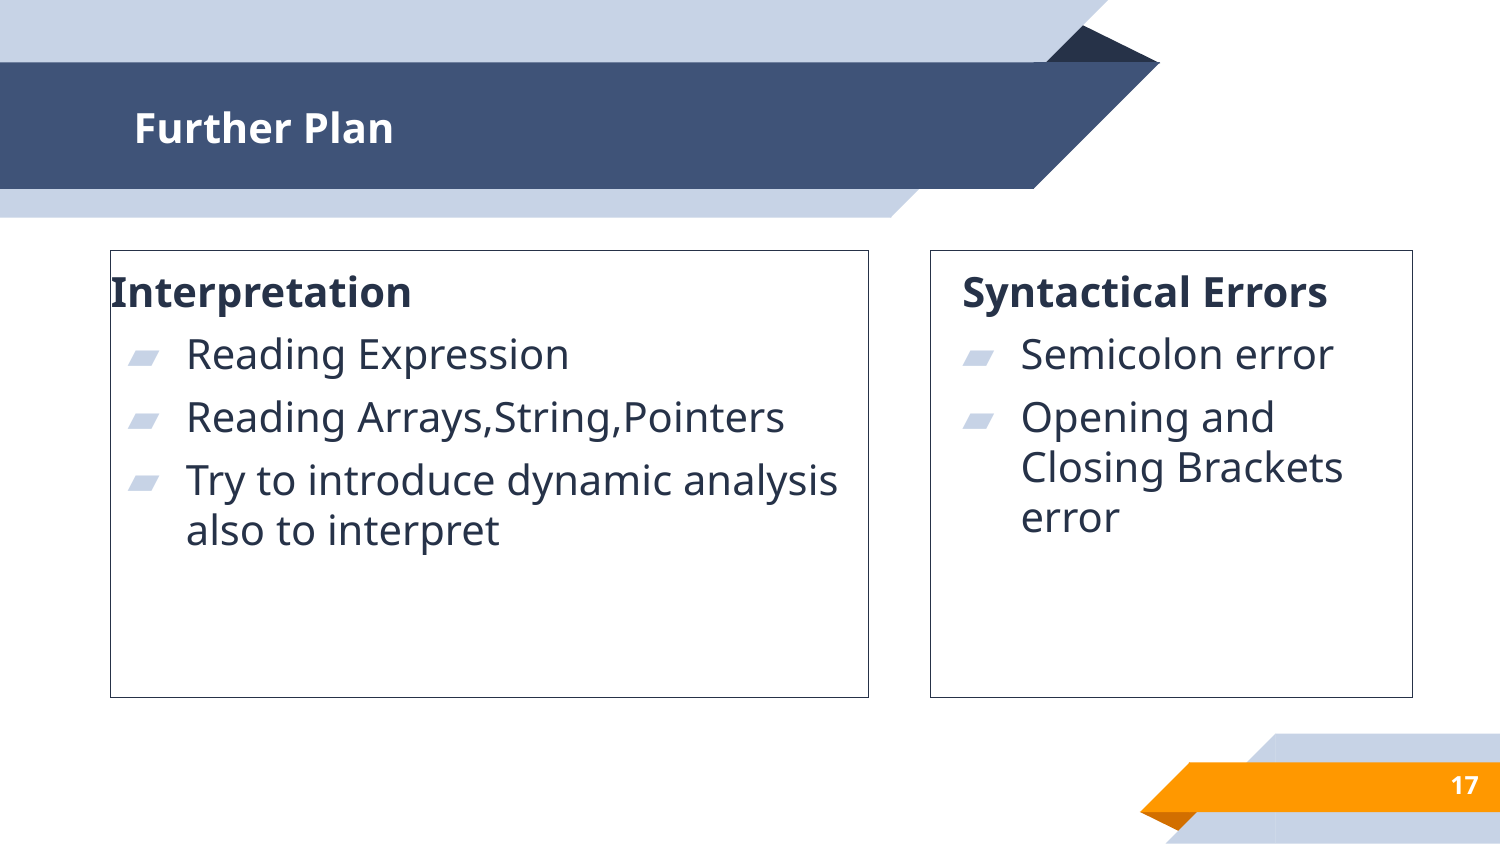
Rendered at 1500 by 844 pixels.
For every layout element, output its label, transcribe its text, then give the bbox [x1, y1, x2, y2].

slide_number 17 [1249, 760, 1494, 813]
title Further Plan [133, 64, 997, 190]
list Interpretation Reading Expression Reading Arrays,String,Pointers Try to introduce dynamic analysis also to interpret [110, 250, 869, 698]
text_box Syntactical Errors Semicolon error Opening and Closing Brackets error [930, 250, 1413, 698]
